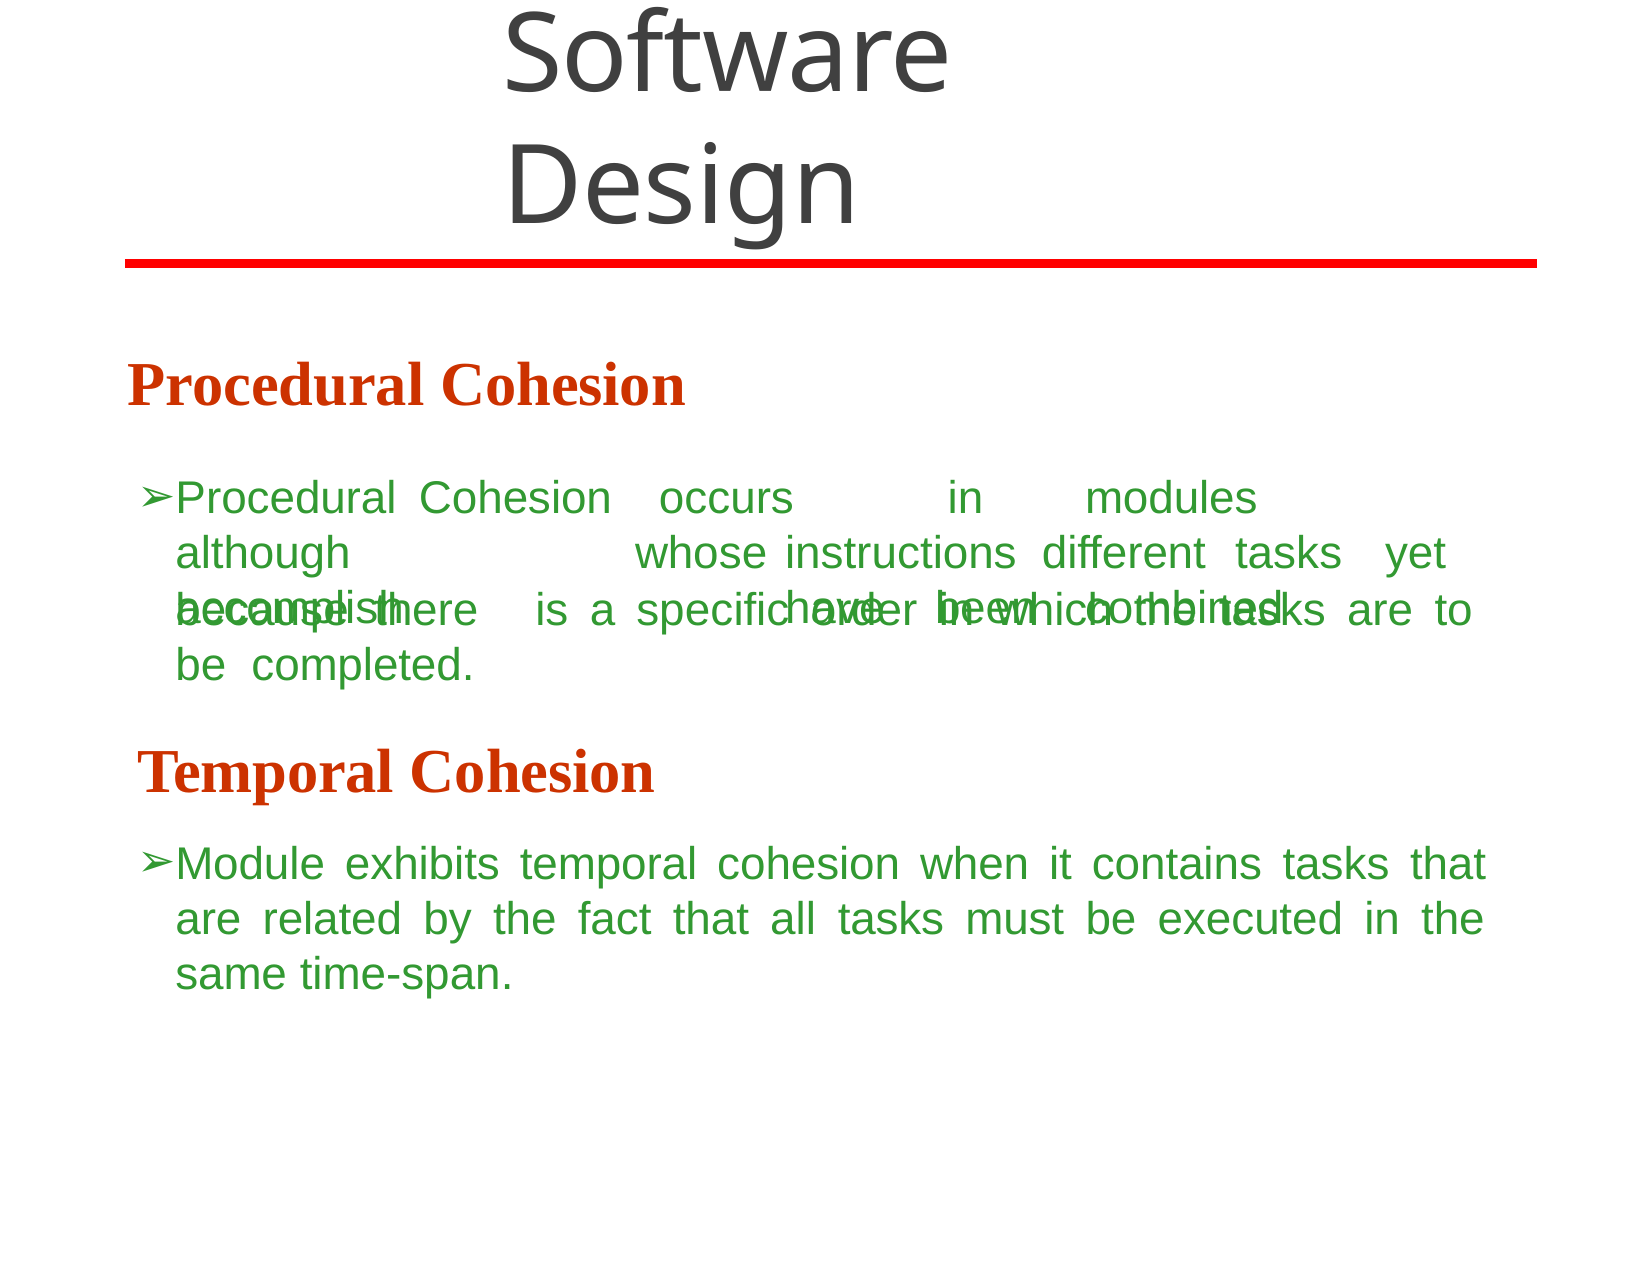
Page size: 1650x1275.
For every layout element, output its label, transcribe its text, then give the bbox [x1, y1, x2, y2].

text_box Procedural Cohesion although accomplish [135, 466, 627, 576]
text_box Procedural Cohesion [125, 340, 691, 418]
title Software Design [500, 0, 1337, 246]
text_box because there is a specific order in which the tasks are to be completed. Temporal Cohesion Module exhibits temporal cohesion when it contains tasks that are related by the fact that all tasks must be executed in the same time-span. [135, 576, 1507, 999]
text_box occurs in modules whose instructions different tasks yet have been combined [632, 466, 1507, 576]
